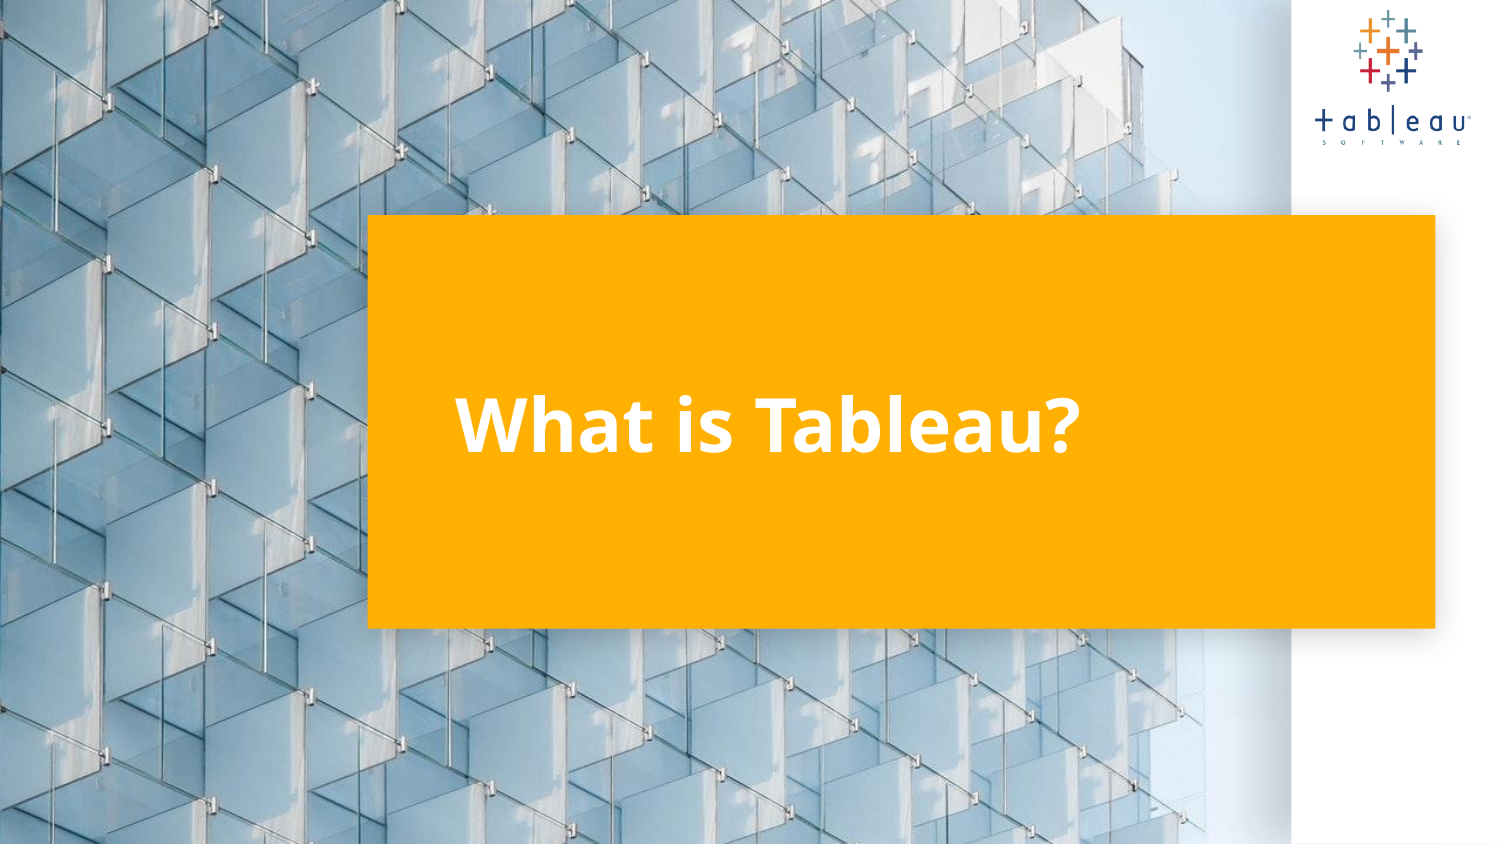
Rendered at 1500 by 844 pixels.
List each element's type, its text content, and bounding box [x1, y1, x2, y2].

title What is Tableau? [440, 331, 1340, 483]
picture [0, 0, 1500, 844]
